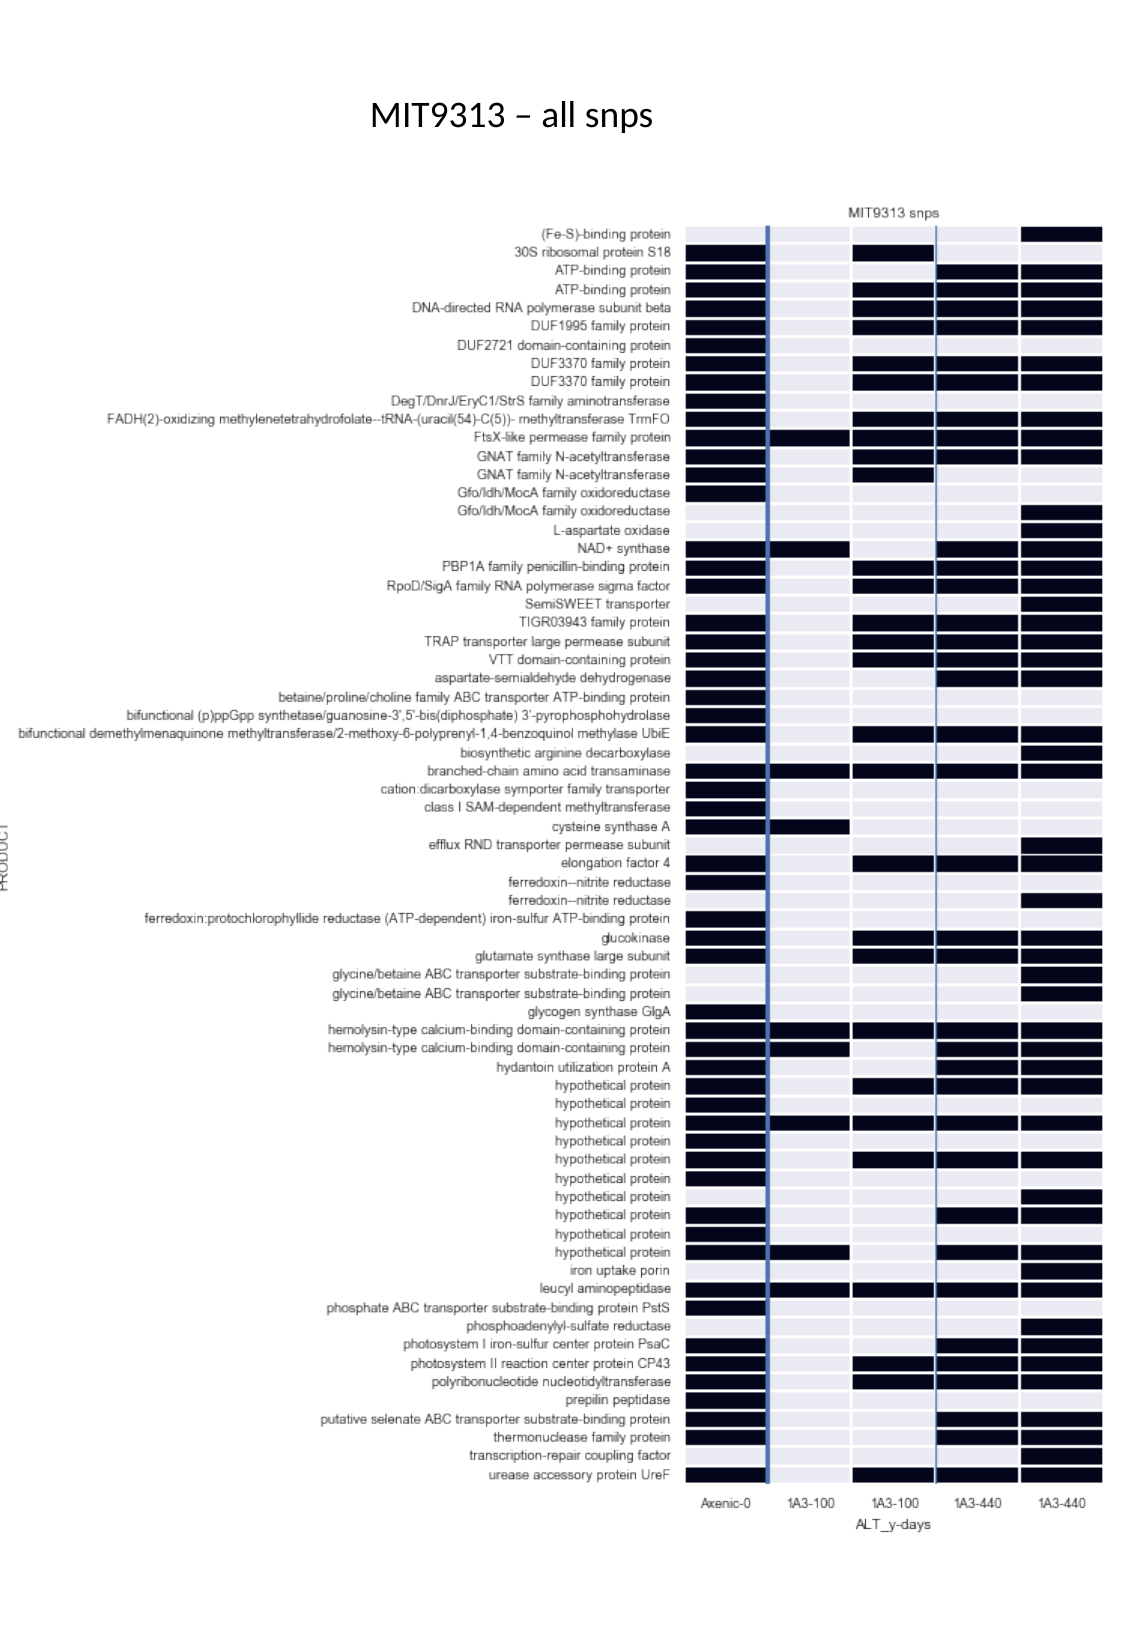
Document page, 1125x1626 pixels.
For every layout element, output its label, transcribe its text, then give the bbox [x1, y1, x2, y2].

picture [0, 197, 1113, 1543]
text_box MIT9313 – all snps [355, 82, 669, 143]
